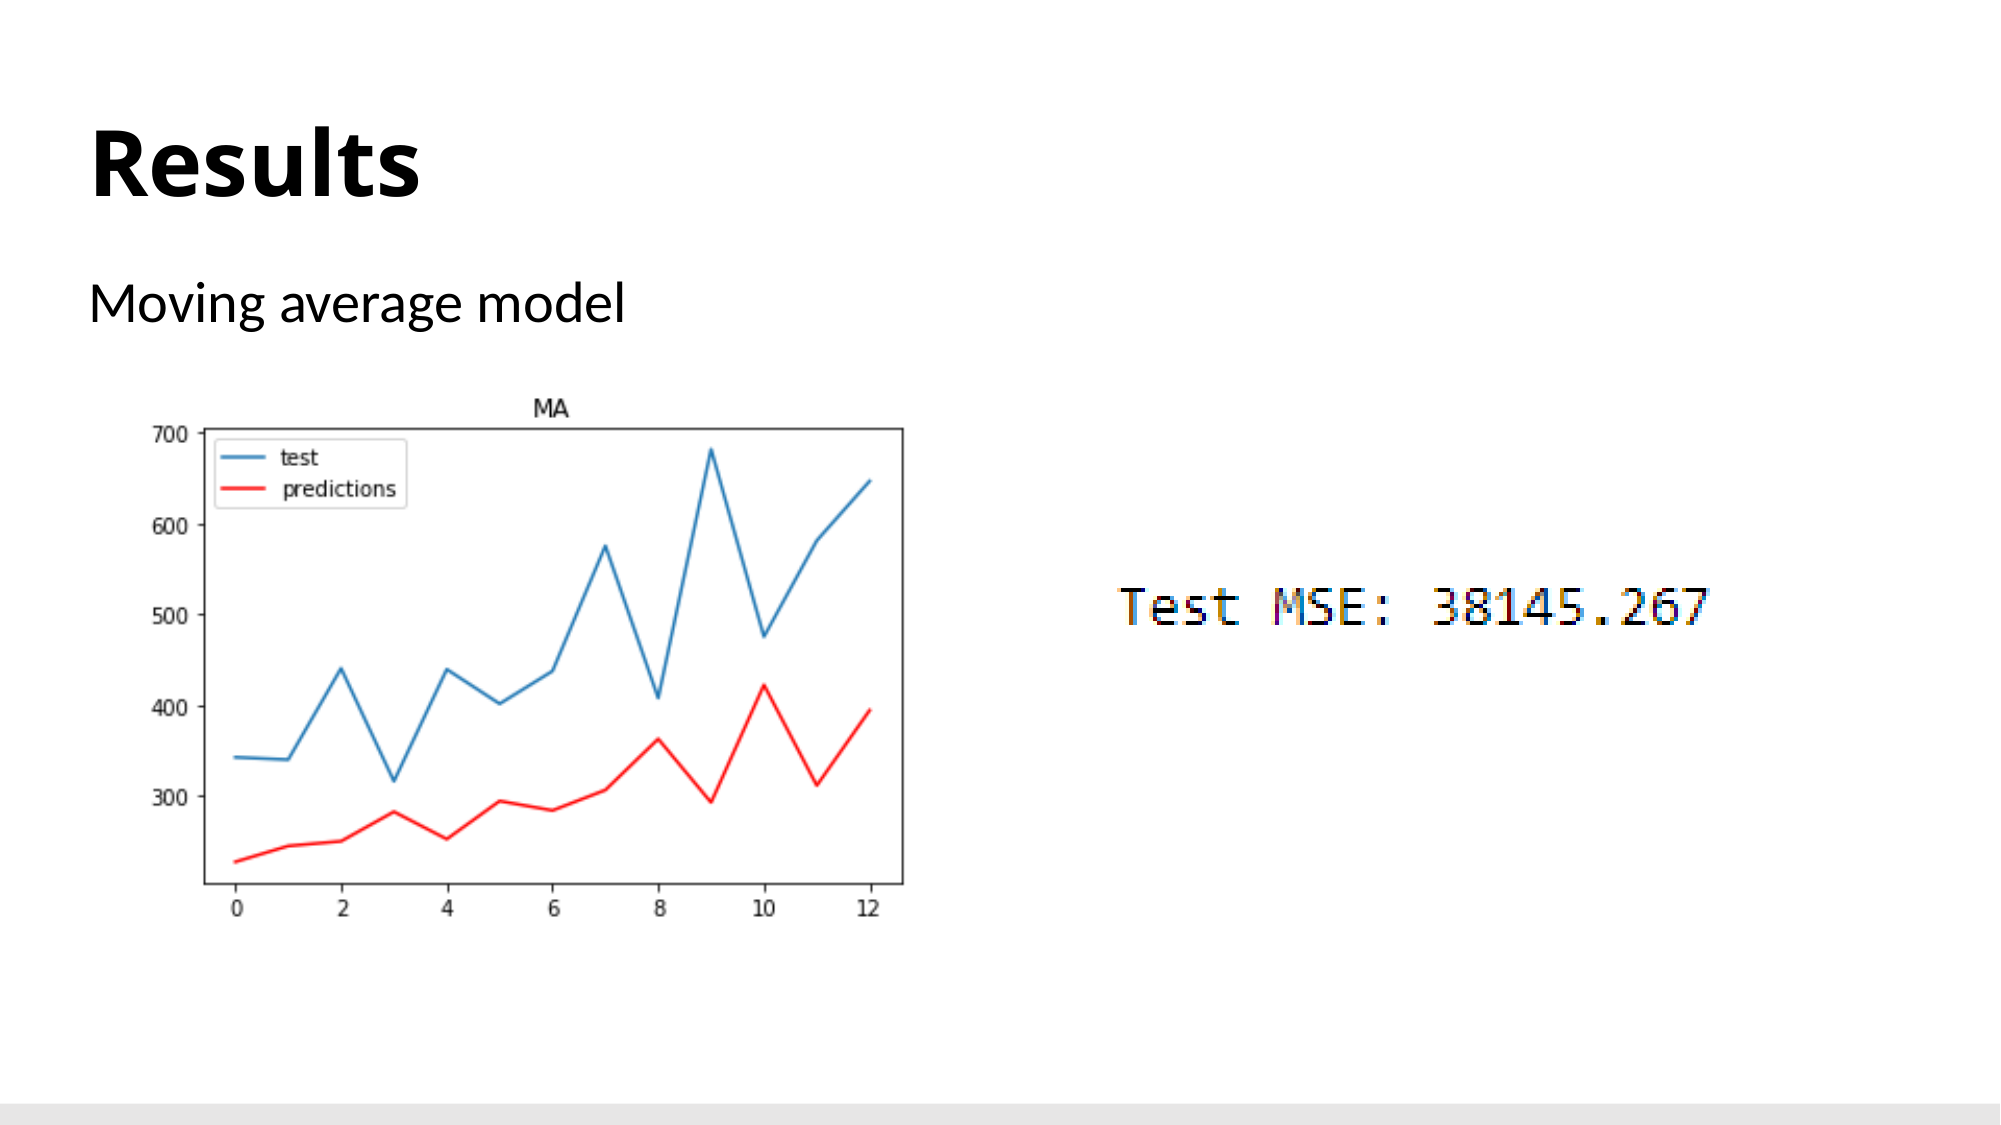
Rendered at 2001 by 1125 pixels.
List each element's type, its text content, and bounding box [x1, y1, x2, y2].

title Results [68, 97, 1932, 223]
picture [1104, 580, 1784, 671]
list Moving average model [68, 252, 1932, 1000]
picture [129, 372, 1021, 944]
